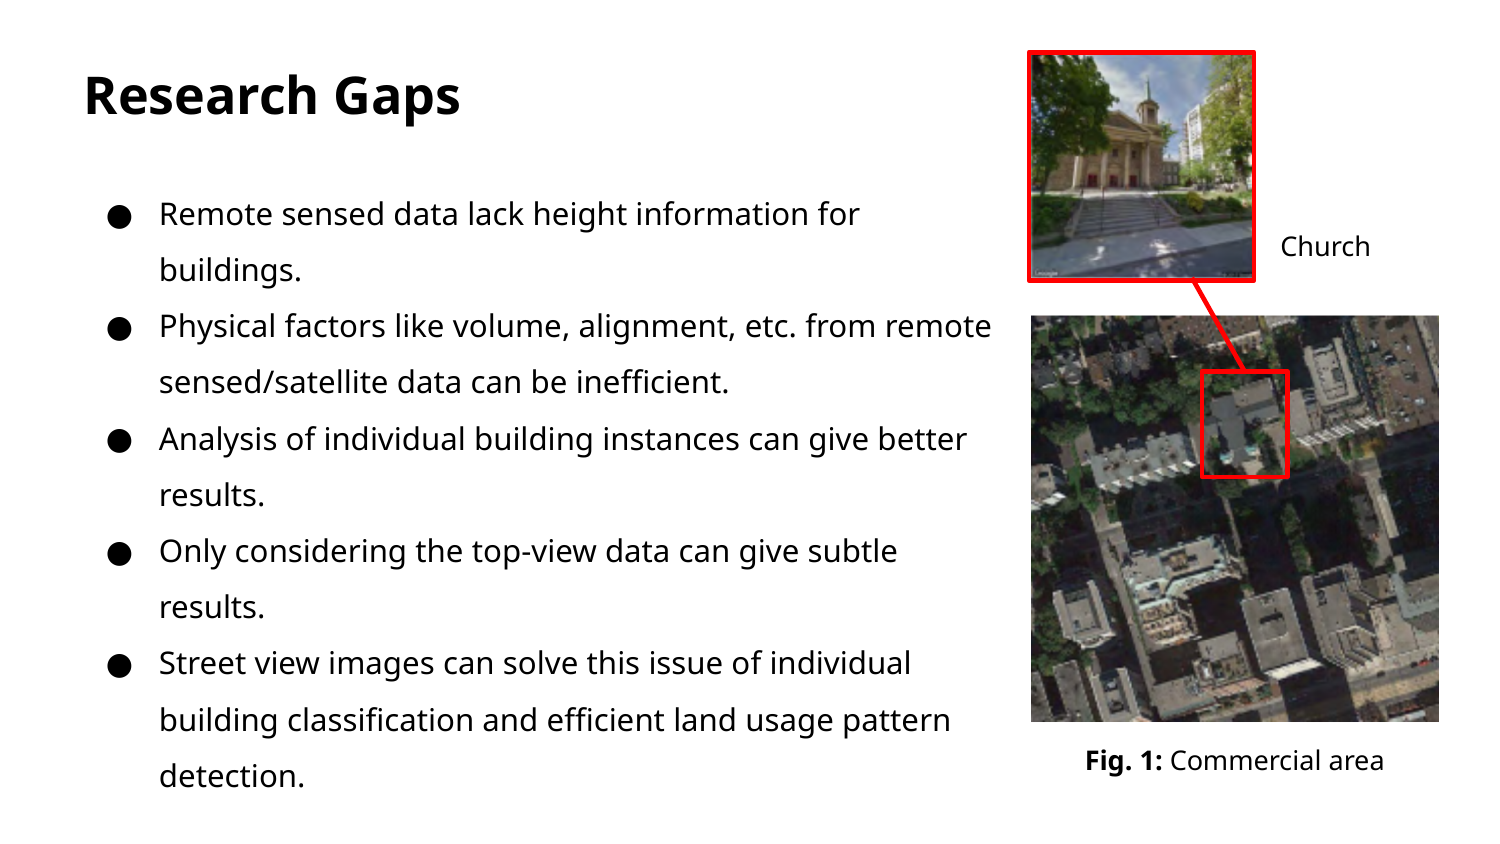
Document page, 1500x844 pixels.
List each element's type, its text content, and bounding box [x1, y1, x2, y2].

text_box Fig. 1: Commercial area [1031, 729, 1439, 791]
text_box Church [1265, 214, 1400, 278]
picture [1030, 54, 1252, 279]
text_box Research Gaps [72, 56, 1027, 131]
picture [1030, 310, 1439, 723]
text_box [1191, 277, 1245, 372]
text_box Remote sensed data lack height information for buildings. Physical factors like volume, alignment, etc. from remote sensed/satellite data can be inefficient. Analysis of individual building instances can give better results. Only considering the top-view data can give subtle results. Street view images can solve this issue of individual building classification and efficient land usage pattern detection. [72, 169, 1007, 799]
